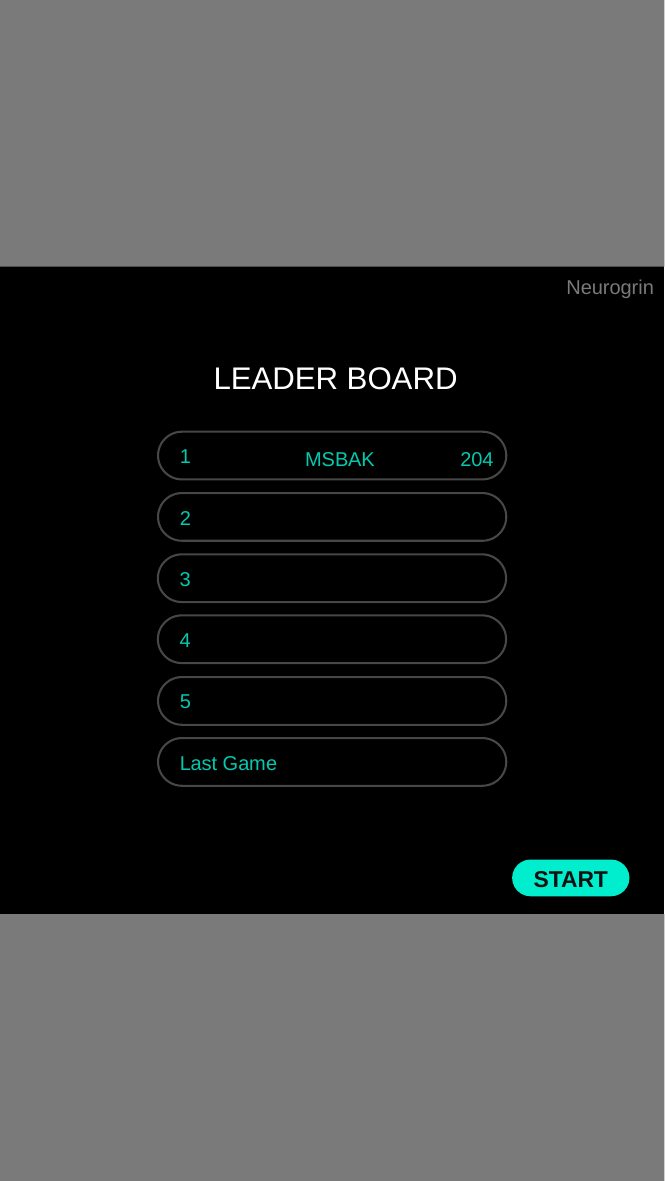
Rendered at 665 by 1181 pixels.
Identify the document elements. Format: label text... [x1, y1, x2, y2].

text_box Last Game [156, 737, 508, 787]
text_box 4 [156, 614, 508, 665]
text_box START [511, 858, 631, 898]
text_box MSBAK [290, 439, 390, 479]
text_box 3 [156, 553, 508, 604]
text_box Neurogrin [551, 268, 665, 306]
text_box [0, 0, 665, 268]
text_box 5 [156, 676, 508, 726]
text_box [0, 913, 665, 1181]
text_box 1 [156, 430, 501, 481]
text_box LEADER BOARD [198, 351, 473, 404]
text_box 204 [445, 438, 509, 478]
text_box 2 [156, 492, 508, 542]
